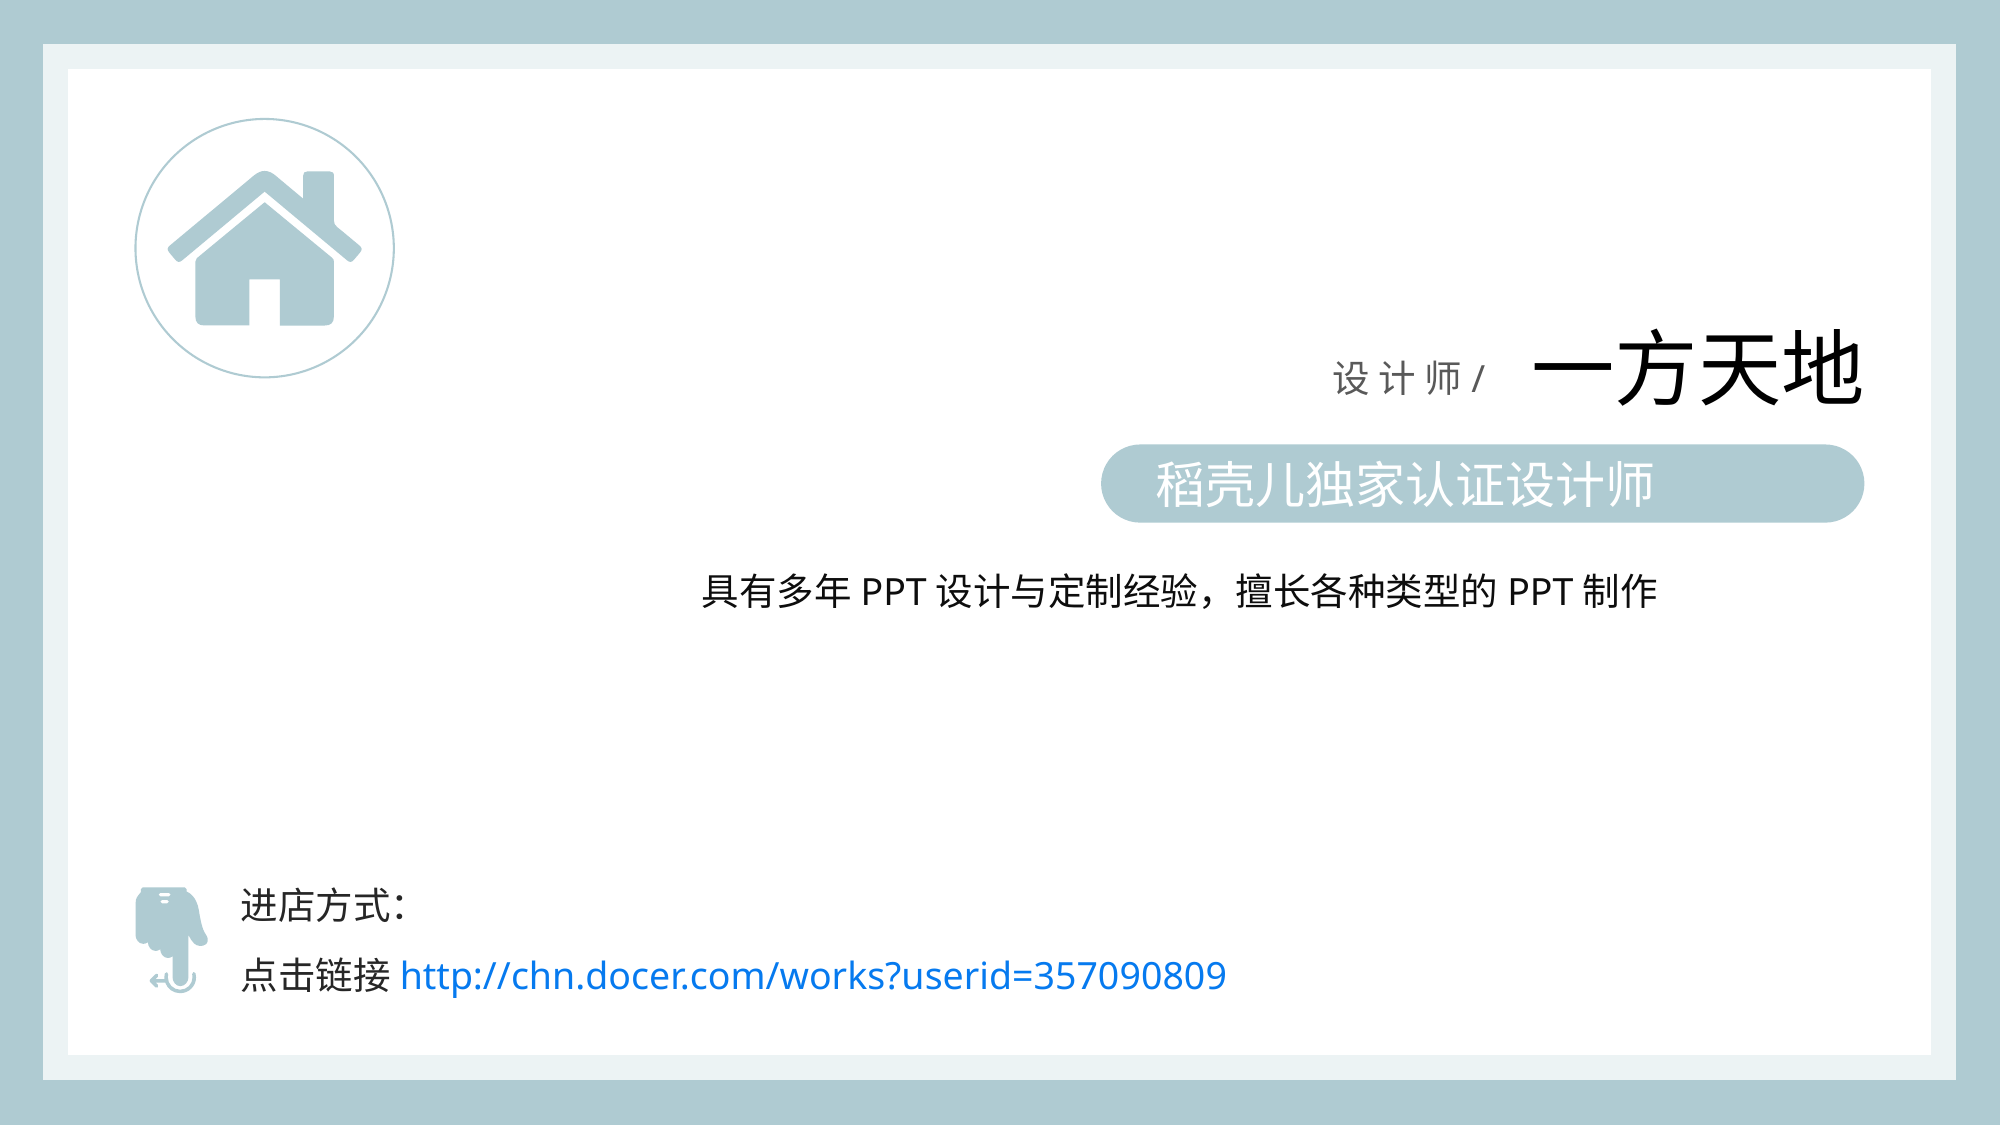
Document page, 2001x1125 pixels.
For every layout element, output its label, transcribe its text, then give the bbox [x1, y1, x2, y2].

text_box [134, 117, 395, 379]
text_box [0, 0, 2000, 1125]
text_box 一方天地 [1472, 308, 1865, 424]
text_box 具有多年PPT设计与定制经验，擅长各种类型的PPT制作 [701, 561, 1865, 621]
text_box 稻壳儿独家认证设计师 [1155, 445, 1810, 521]
text_box 进店方式： 点击链接http://chn.docer.com/works?userid=357090809 [240, 874, 1302, 1011]
text_box [1100, 443, 1866, 524]
text_box [195, 202, 334, 326]
text_box [55, 56, 1945, 1069]
text_box [167, 170, 362, 262]
text_box 设 计 师/ [1318, 347, 1511, 408]
text_box [149, 972, 197, 994]
text_box [135, 887, 208, 987]
